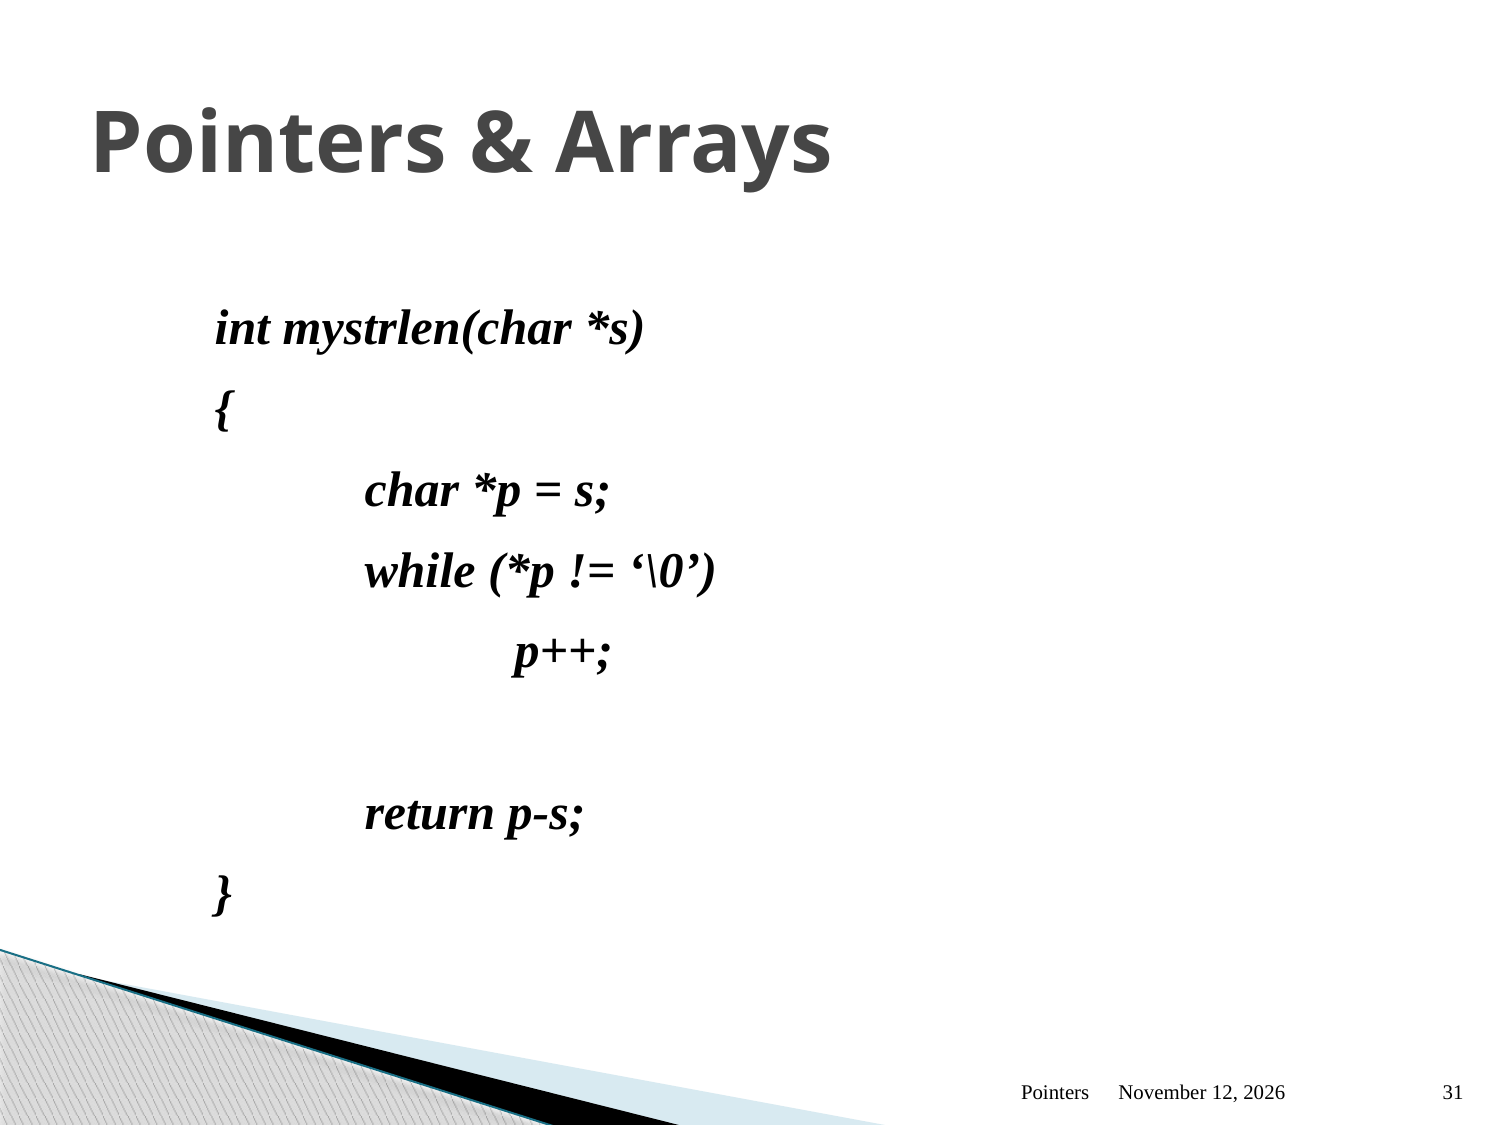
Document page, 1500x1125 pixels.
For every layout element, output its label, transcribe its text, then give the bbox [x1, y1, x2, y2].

footer Pointers [718, 1051, 1105, 1112]
slide_number 31 [1418, 1051, 1479, 1112]
title Pointers & Arrays [75, 45, 1425, 233]
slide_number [1105, 1051, 1418, 1112]
text_box int mystrlen(char *s) { char *p = s; while (*p != ‘\0’) p++; return p-s; } [199, 287, 733, 928]
